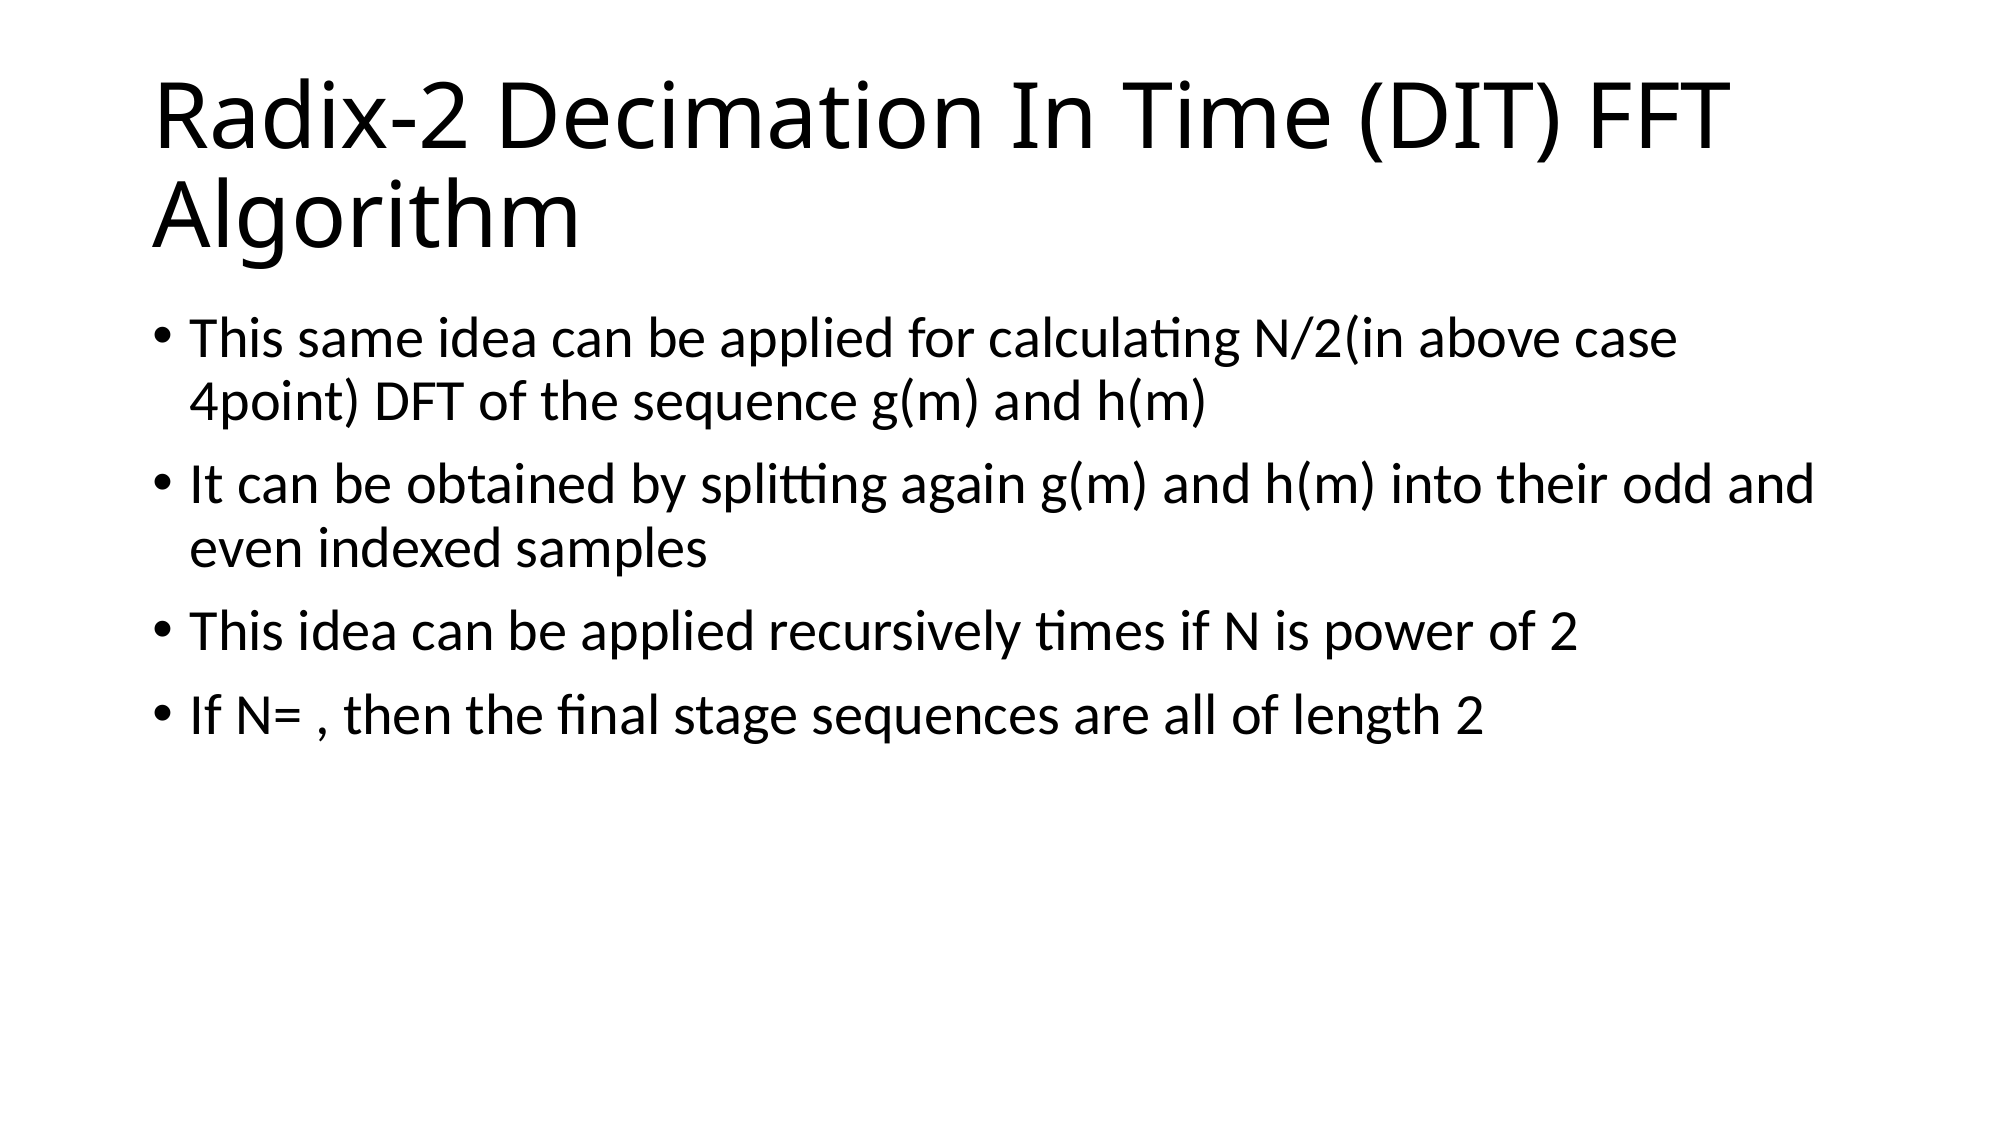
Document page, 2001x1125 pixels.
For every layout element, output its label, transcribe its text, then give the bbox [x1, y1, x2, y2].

title Radix-2 Decimation In Time (DIT) FFT Algorithm [137, 59, 1863, 278]
